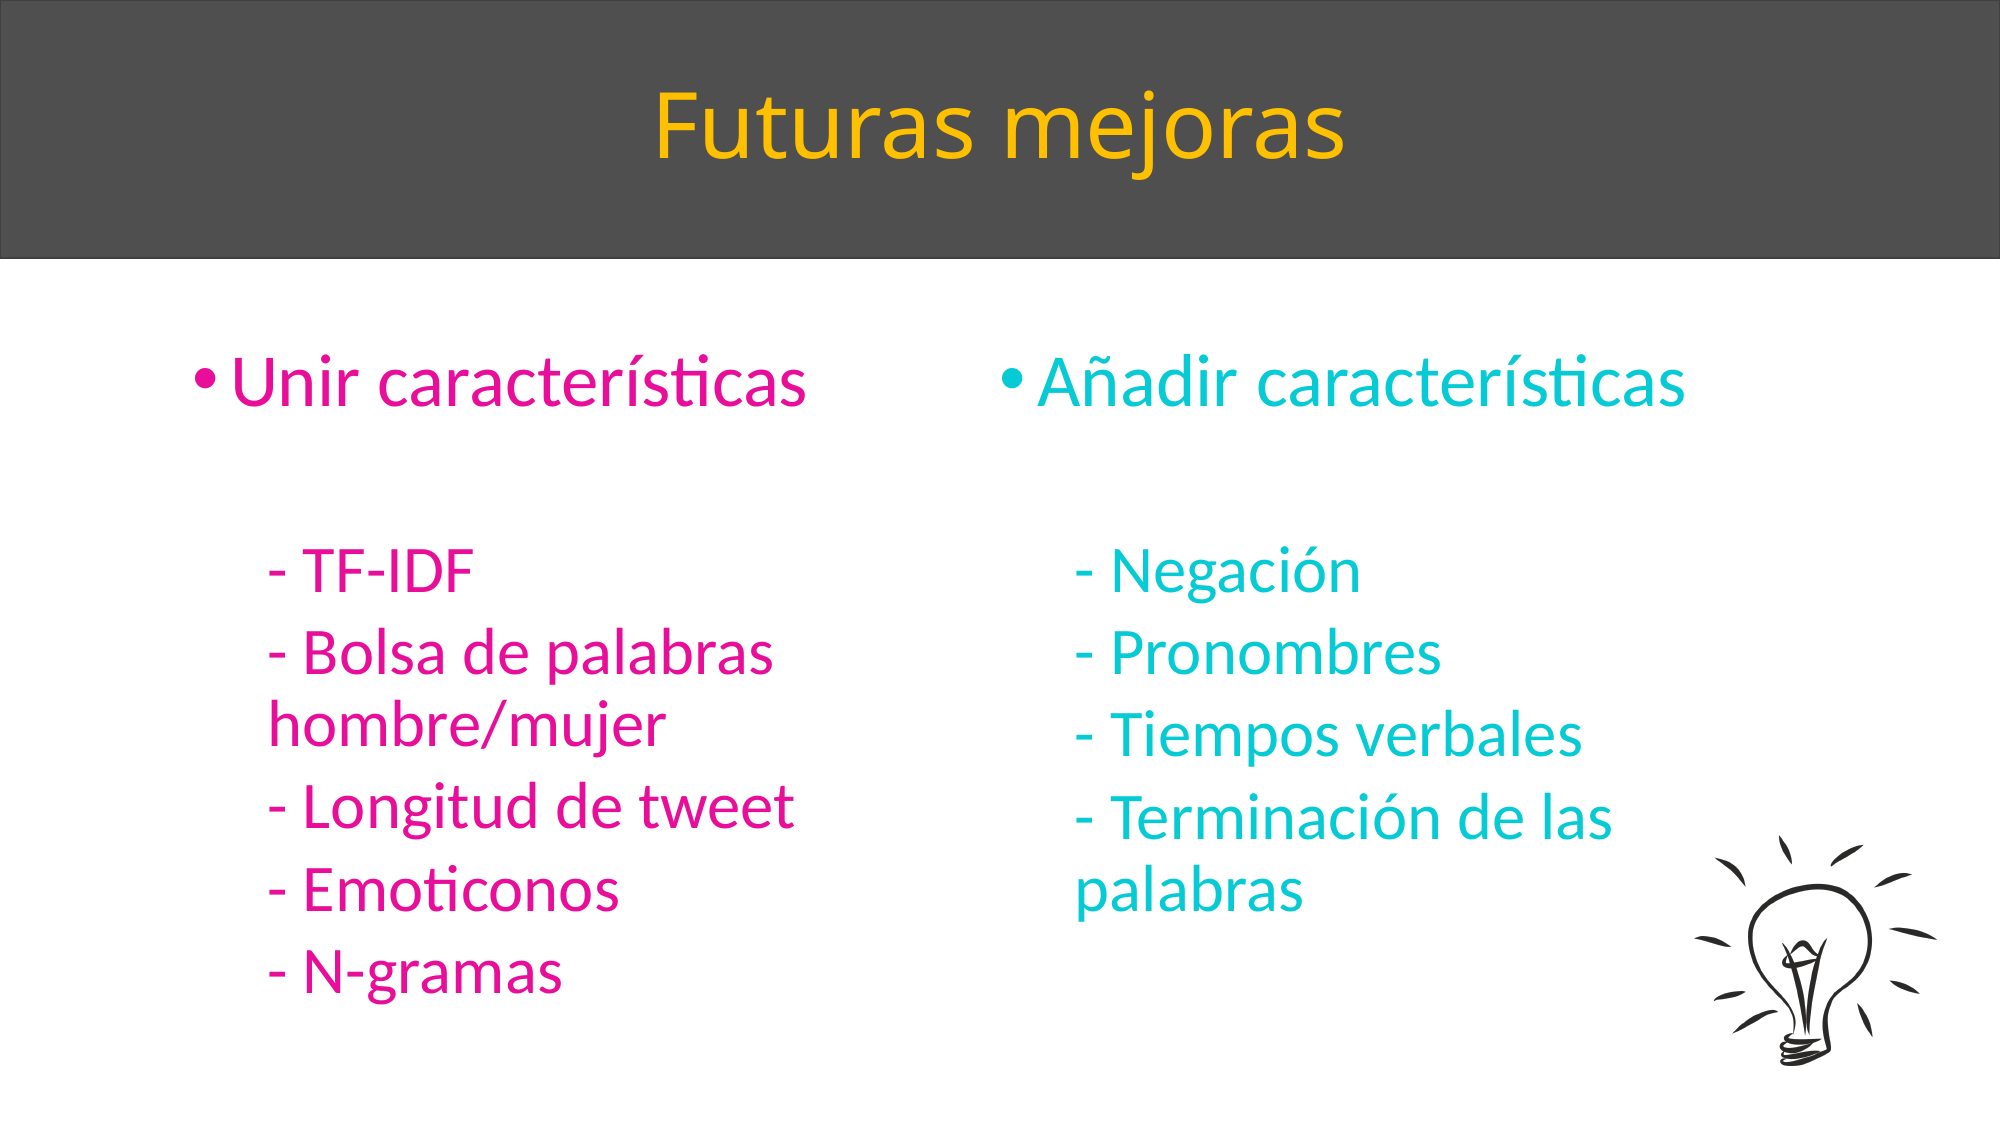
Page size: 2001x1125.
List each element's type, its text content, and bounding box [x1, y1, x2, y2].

text_box [0, 0, 2000, 259]
list Unir características - TF-IDF - Bolsa de palabras hombre/mujer - Longitud de tweet - Emoticonos - N-gramas Añadir características - Negación - Pronombres - Tiempos verbales - Terminación de las palabras [177, 333, 1823, 1047]
text_box Futuras mejoras [137, 20, 1863, 238]
picture [1694, 835, 1937, 1066]
